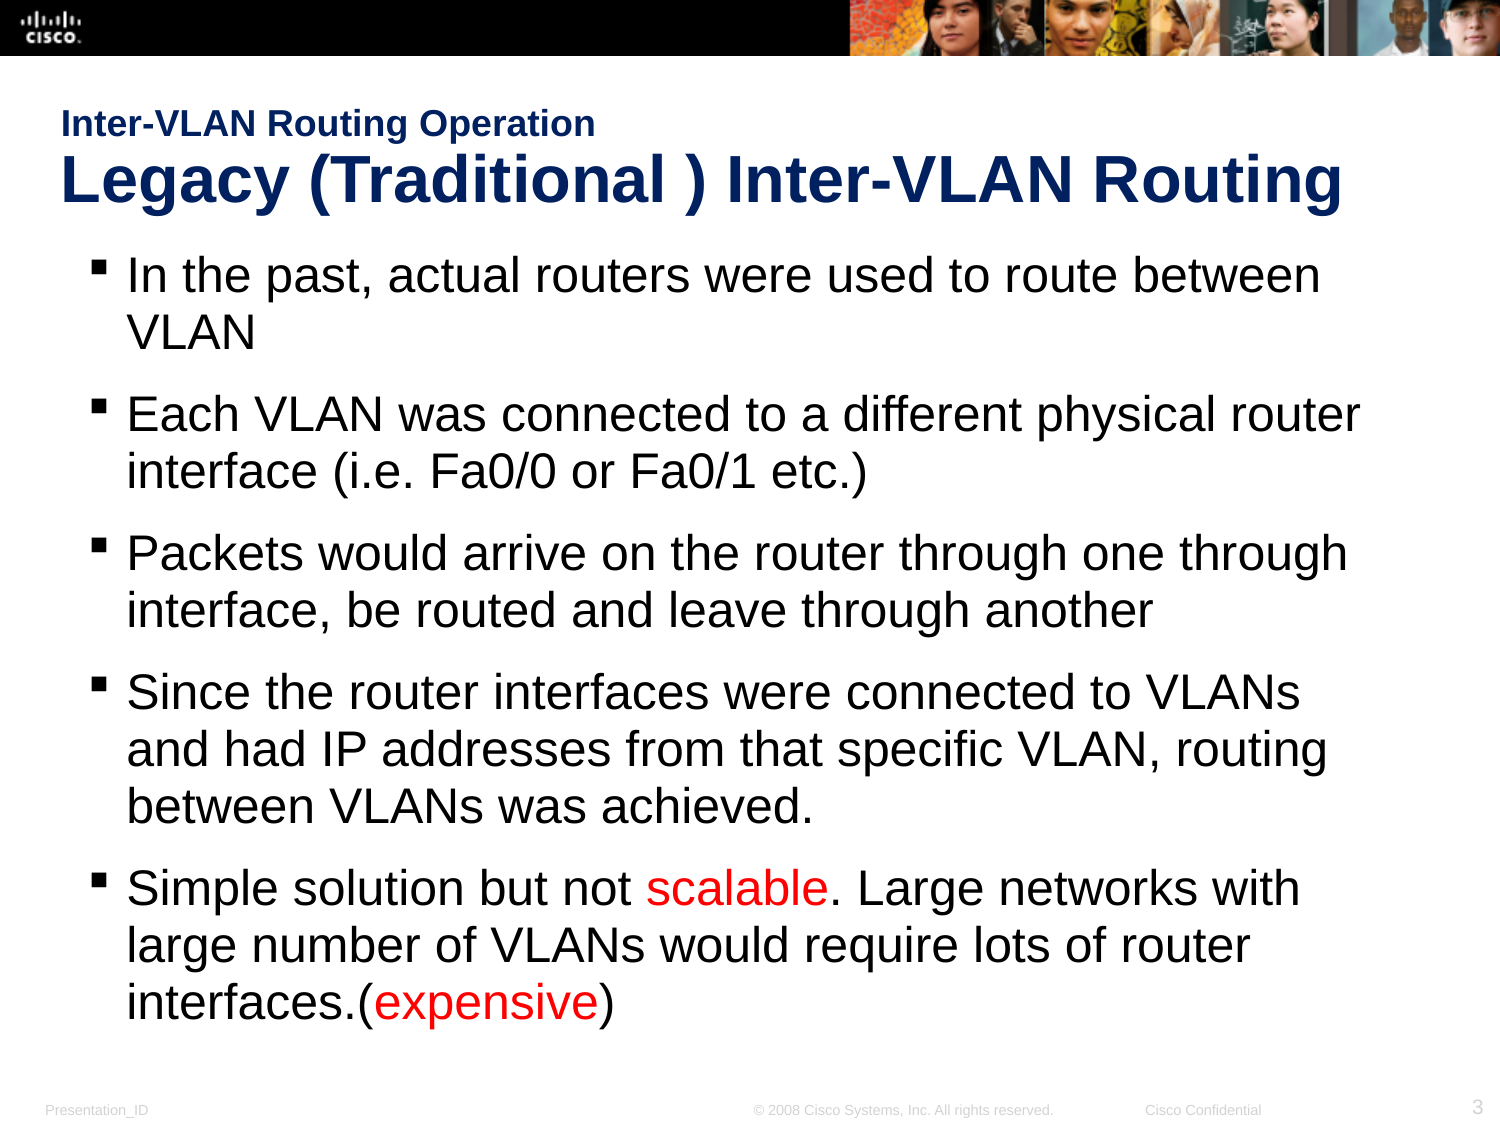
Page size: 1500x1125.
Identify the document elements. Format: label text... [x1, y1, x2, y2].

list In the past, actual routers were used to route between VLAN Each VLAN was connected to a different physical router interface (i.e. Fa0/0 or Fa0/1 etc.) Packets would arrive on the router through one through interface, be routed and leave through another Since the router interfaces were connected to VLANs and had IP addresses from that specific VLAN, routing between VLANs was achieved. Simple solution but not scalable. Large networks with large number of VLANs would require lots of router interfaces.(expensive) [73, 239, 1378, 1065]
title Inter-VLAN Routing Operation Legacy (Traditional ) Inter-VLAN Routing [47, 85, 1384, 224]
picture [0, 0, 1500, 56]
